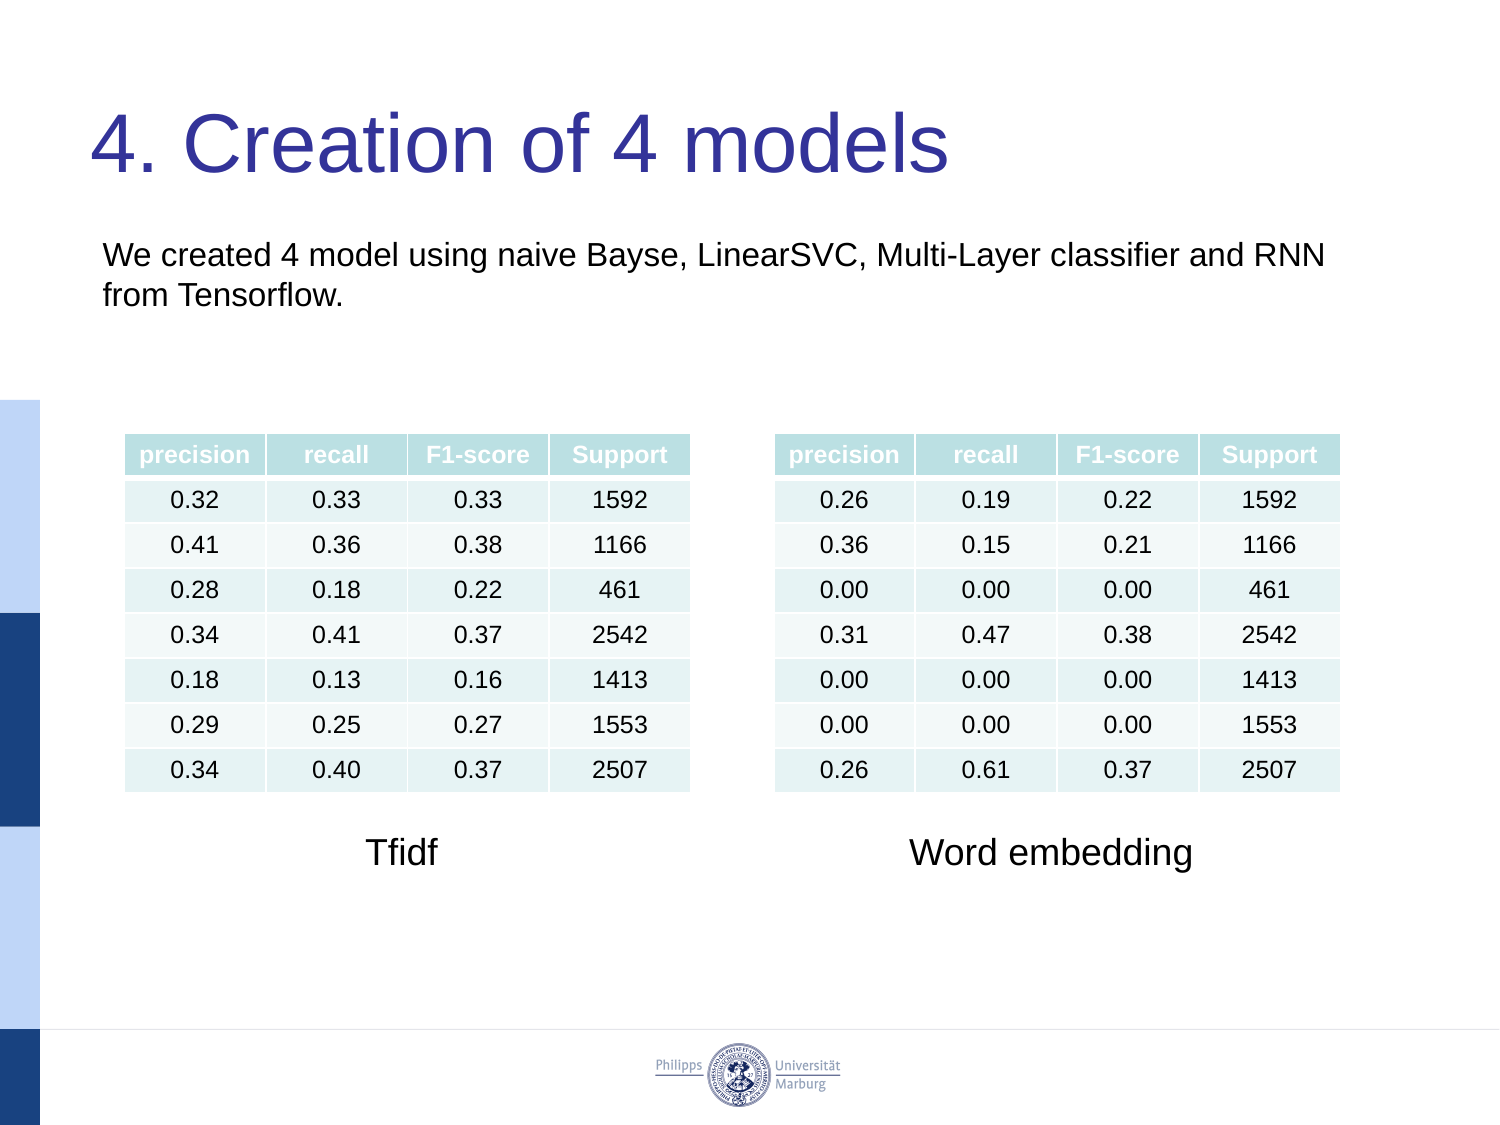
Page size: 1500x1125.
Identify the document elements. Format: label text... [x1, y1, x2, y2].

table_cell 0.28 [125, 569, 265, 612]
table_cell 2507 [550, 749, 690, 792]
table_cell 0.00 [1058, 704, 1198, 747]
table_header F1-score [1058, 434, 1198, 475]
table_cell 0.22 [1058, 481, 1198, 522]
table_cell 1413 [1200, 659, 1340, 702]
table_cell 0.00 [916, 569, 1056, 612]
table_cell 1553 [550, 704, 690, 747]
table_header recall [916, 434, 1056, 475]
table_cell 461 [1200, 569, 1340, 612]
table_cell 0.16 [408, 659, 548, 702]
table_cell 0.34 [125, 614, 265, 657]
table_cell 1553 [1200, 704, 1340, 747]
table_cell 0.18 [267, 569, 407, 612]
table_header Support [550, 434, 690, 475]
table_cell 0.40 [267, 749, 407, 792]
table_cell 0.19 [916, 481, 1056, 522]
table_cell 0.21 [1058, 524, 1198, 567]
title 4. Creation of 4 models [75, 45, 1425, 233]
table_header precision [125, 434, 265, 475]
text_box Word embedding [797, 820, 1306, 881]
table_cell 0.15 [916, 524, 1056, 567]
table_header recall [267, 434, 407, 475]
text_box Tfidf [147, 820, 656, 881]
table_cell 0.00 [1058, 659, 1198, 702]
table_cell 0.41 [125, 524, 265, 567]
table_cell 0.18 [125, 659, 265, 702]
table_cell 0.38 [408, 524, 548, 567]
table_cell 0.33 [267, 481, 407, 522]
table_cell 0.00 [775, 704, 914, 747]
table_cell 0.00 [775, 659, 914, 702]
table_cell 0.26 [775, 749, 914, 792]
table_cell 0.22 [408, 569, 548, 612]
table_cell 1166 [1200, 524, 1340, 567]
table_cell 0.27 [408, 704, 548, 747]
table_cell 0.32 [125, 481, 265, 522]
table_cell 0.31 [775, 614, 914, 657]
table_cell 0.00 [775, 569, 914, 612]
table_cell 0.00 [1058, 569, 1198, 612]
table_cell 0.13 [267, 659, 407, 702]
table_cell 1413 [550, 659, 690, 702]
table_cell 0.61 [916, 749, 1056, 792]
text_box We created 4 model using naive Bayse, LinearSVC, Multi-Layer classifier and RNN from Tensorflow. [87, 225, 1413, 321]
table_cell 0.47 [916, 614, 1056, 657]
table_cell 0.33 [408, 481, 548, 522]
table_cell 0.25 [267, 704, 407, 747]
table_header Support [1200, 434, 1340, 475]
table_cell 0.37 [408, 614, 548, 657]
table_cell 0.36 [267, 524, 407, 567]
table_cell 0.36 [775, 524, 914, 567]
table_cell 0.00 [916, 659, 1056, 702]
table_header precision [775, 434, 914, 475]
table_header F1-score [408, 434, 548, 475]
table_cell 0.37 [408, 749, 548, 792]
table_cell 0.41 [267, 614, 407, 657]
table_cell 0.00 [916, 704, 1056, 747]
table_cell 0.34 [125, 749, 265, 792]
table_cell 0.29 [125, 704, 265, 747]
table_cell 2542 [1200, 614, 1340, 657]
table_cell 461 [550, 569, 690, 612]
table_cell 0.38 [1058, 614, 1198, 657]
table_cell 2507 [1200, 749, 1340, 792]
table_cell 0.26 [775, 481, 914, 522]
table_cell 2542 [550, 614, 690, 657]
table_cell 1592 [550, 481, 690, 522]
table_cell 0.37 [1058, 749, 1198, 792]
table_cell 1592 [1200, 481, 1340, 522]
table_cell 1166 [550, 524, 690, 567]
